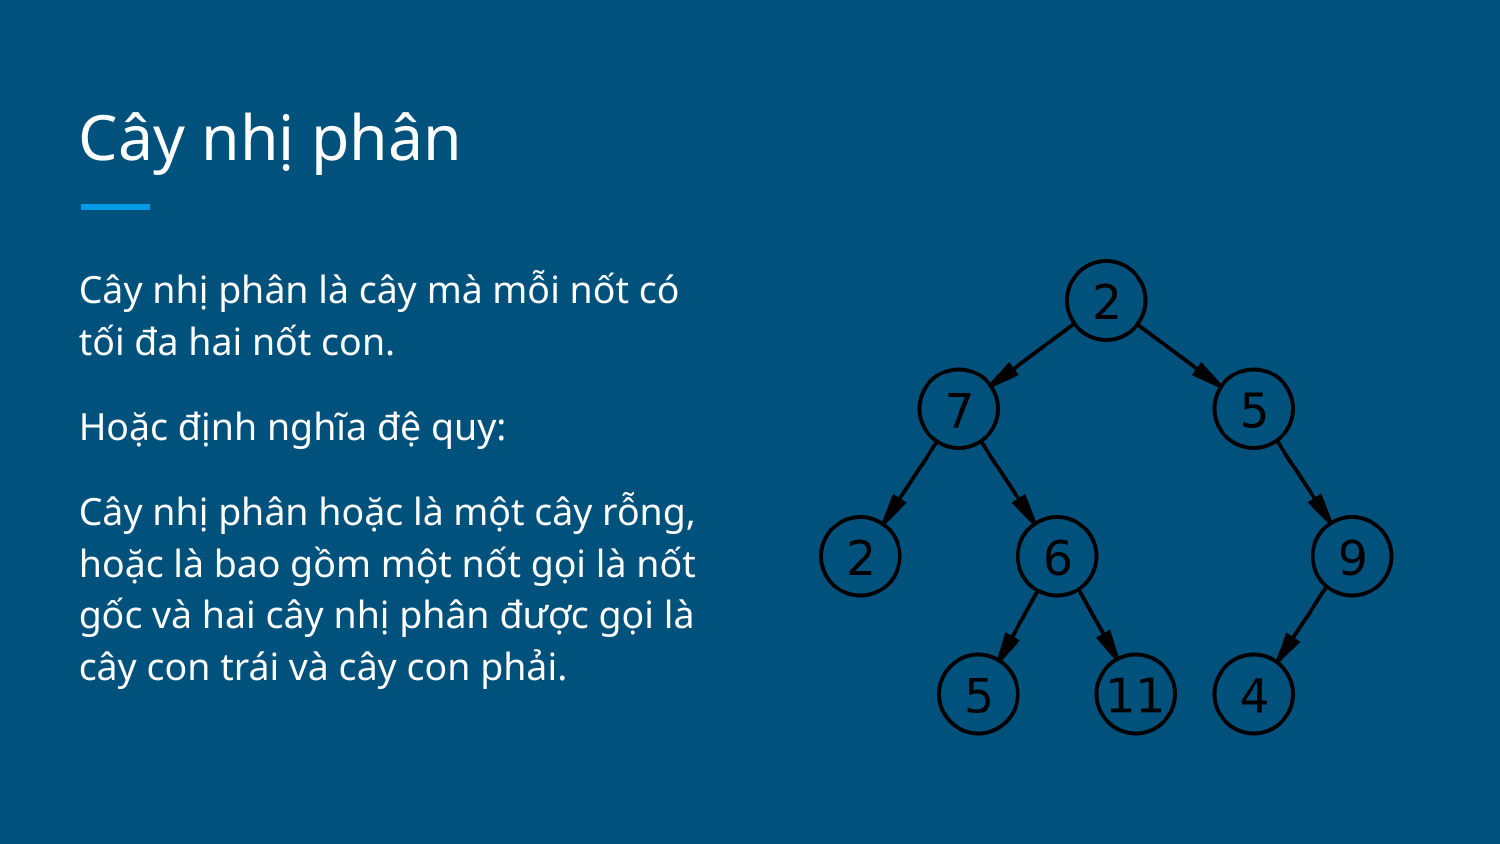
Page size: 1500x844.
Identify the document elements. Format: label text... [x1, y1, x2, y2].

picture [1282, 449, 1312, 494]
picture [820, 496, 904, 590]
picture [851, 541, 871, 574]
picture [901, 364, 1017, 496]
picture [1018, 276, 1076, 366]
picture [1097, 285, 1117, 318]
picture [1223, 608, 1313, 734]
list Cây nhị phân là cây mà mỗi nốt có tối đa hai nốt con. Hoặc định nghĩa đệ quy: Cây nhị phân hoặc là một cây rỗng, hoặc là bao gồm một nốt gọi là nốt gốc và hai cây nhị phân được gọi là cây con trái và cây con phải. [63, 244, 732, 750]
picture [949, 394, 969, 427]
picture [1244, 393, 1265, 427]
picture [1014, 496, 1176, 734]
picture [1243, 679, 1266, 712]
picture [1310, 495, 1393, 607]
picture [938, 627, 1018, 735]
picture [841, 590, 880, 597]
picture [1076, 260, 1294, 449]
picture [1214, 670, 1223, 718]
title Cây nhị phân [63, 75, 1437, 188]
